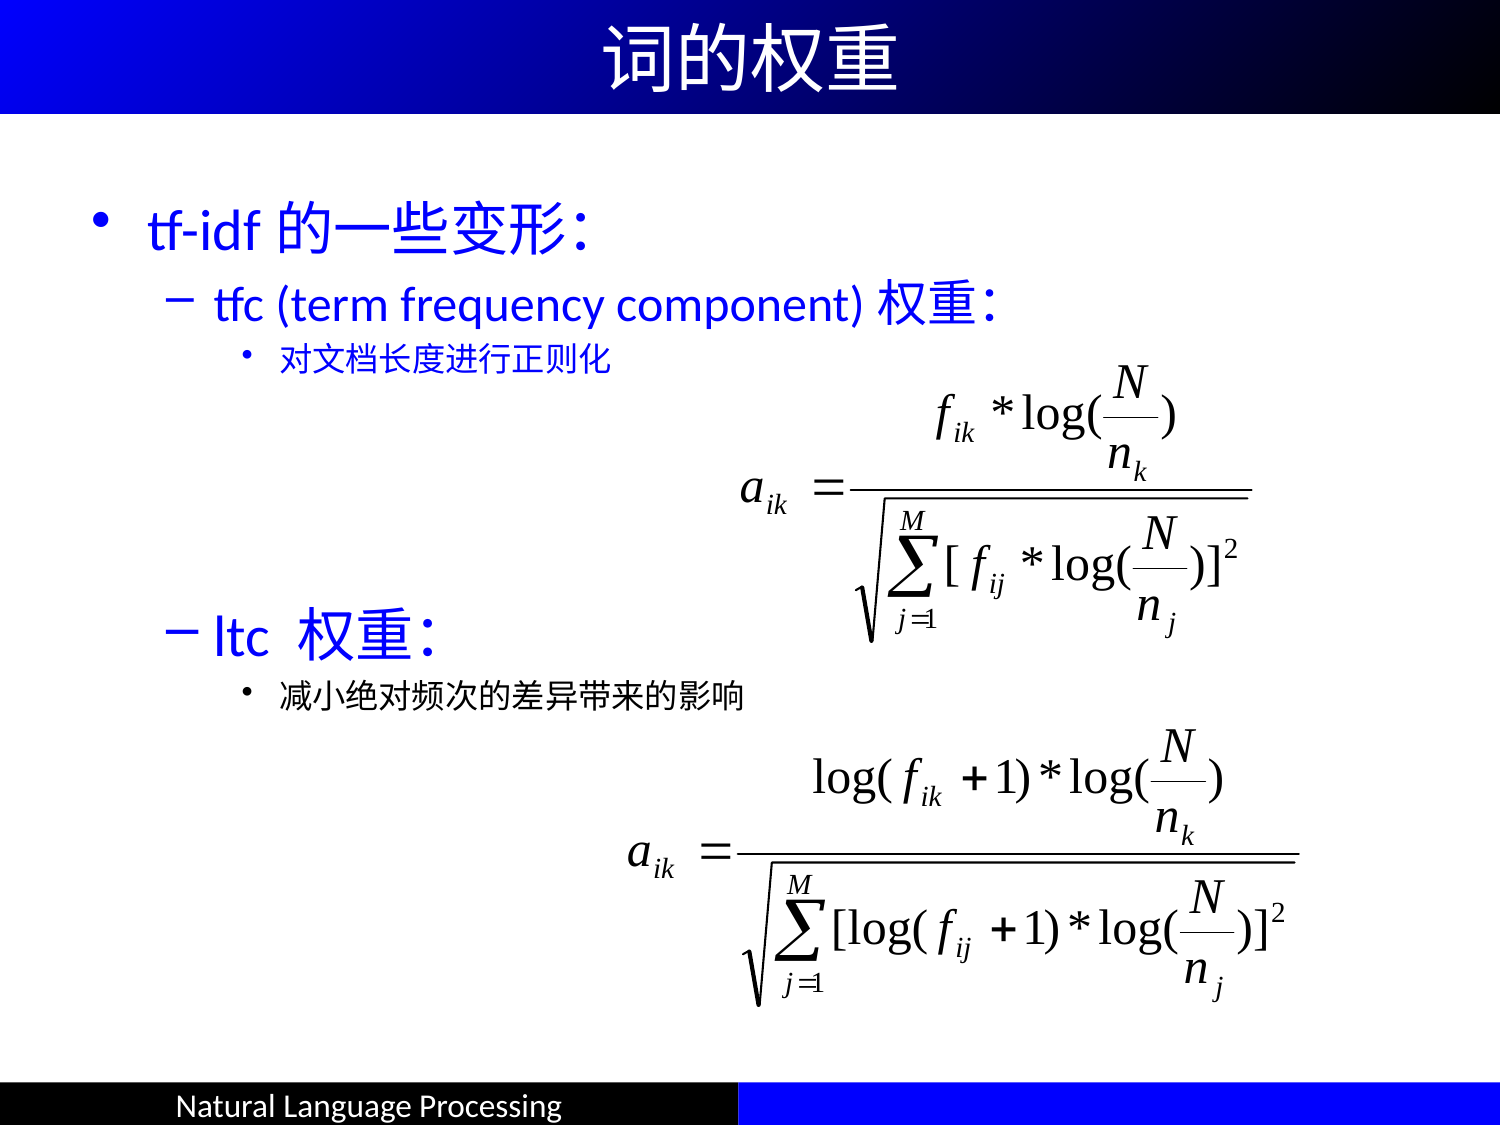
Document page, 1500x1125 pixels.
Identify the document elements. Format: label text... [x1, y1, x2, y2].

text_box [618, 711, 1311, 1017]
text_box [731, 347, 1262, 653]
list tf-idf的一些变形： tfc (term frequency component)权重： 对文档长度进行正则化 ltc 权重： 减小绝对频次的差异带来的影响 [76, 184, 1438, 934]
title 词的权重 [0, 0, 1500, 115]
